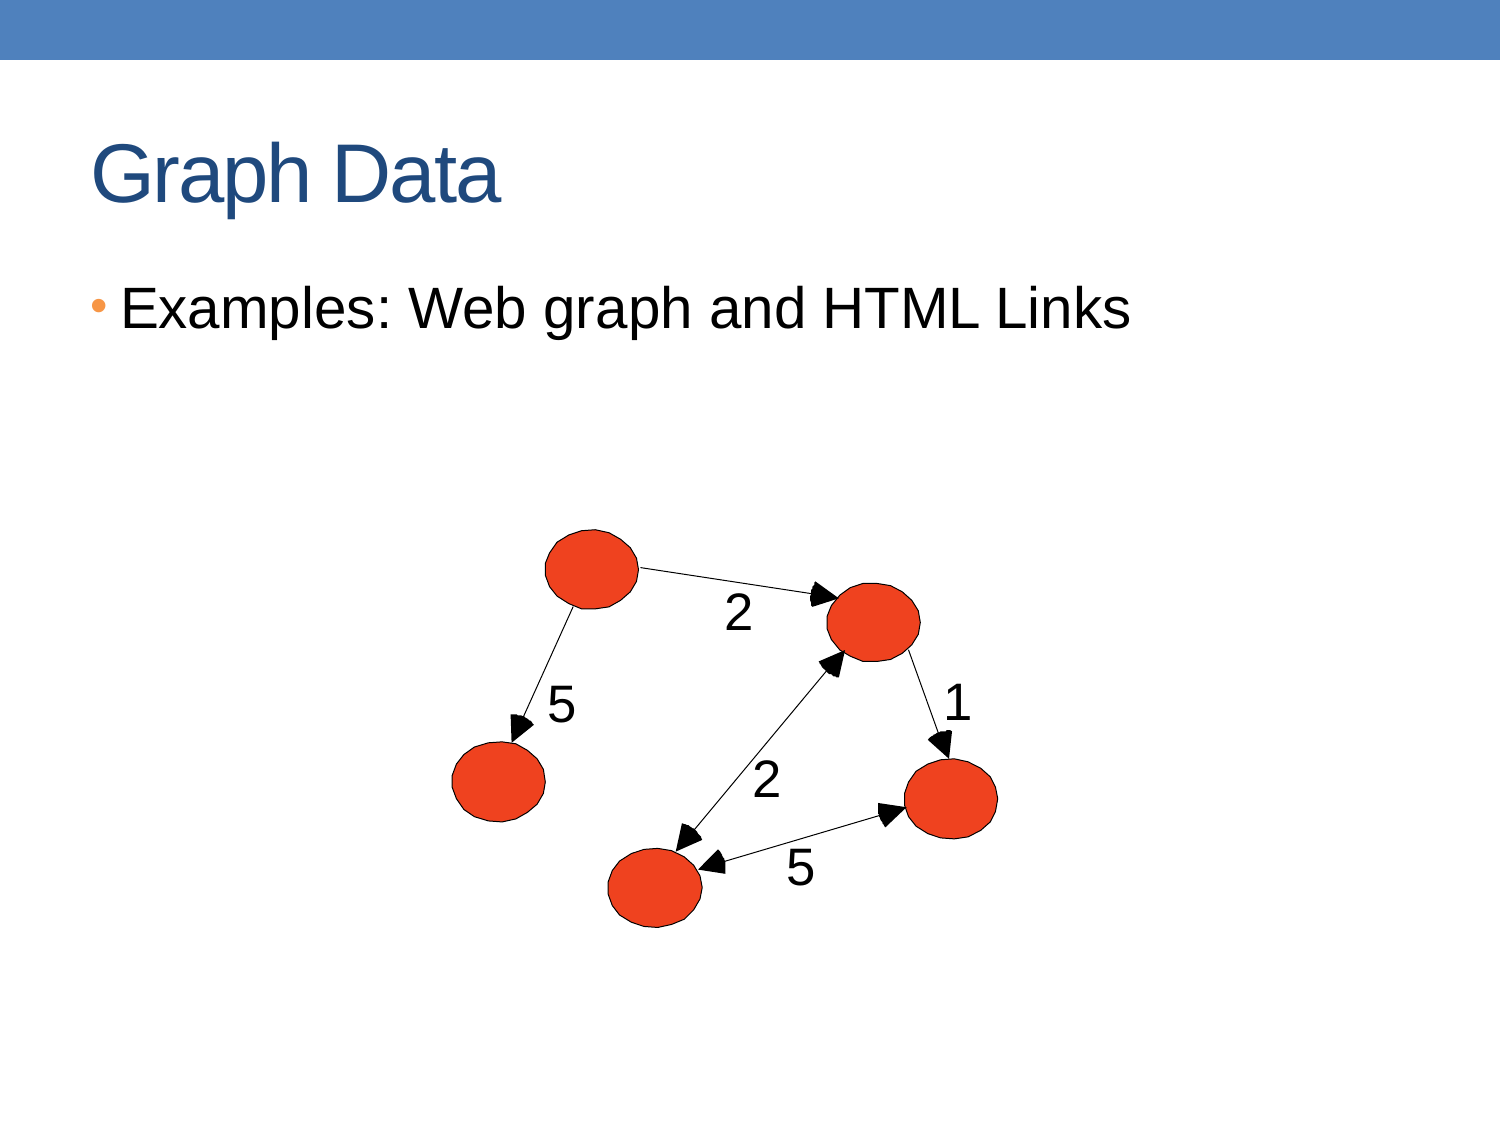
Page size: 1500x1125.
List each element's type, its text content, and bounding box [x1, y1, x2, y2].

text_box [441, 489, 1026, 938]
title Graph Data [75, 87, 1425, 250]
list Examples: Web graph and HTML Links [75, 262, 1425, 1063]
